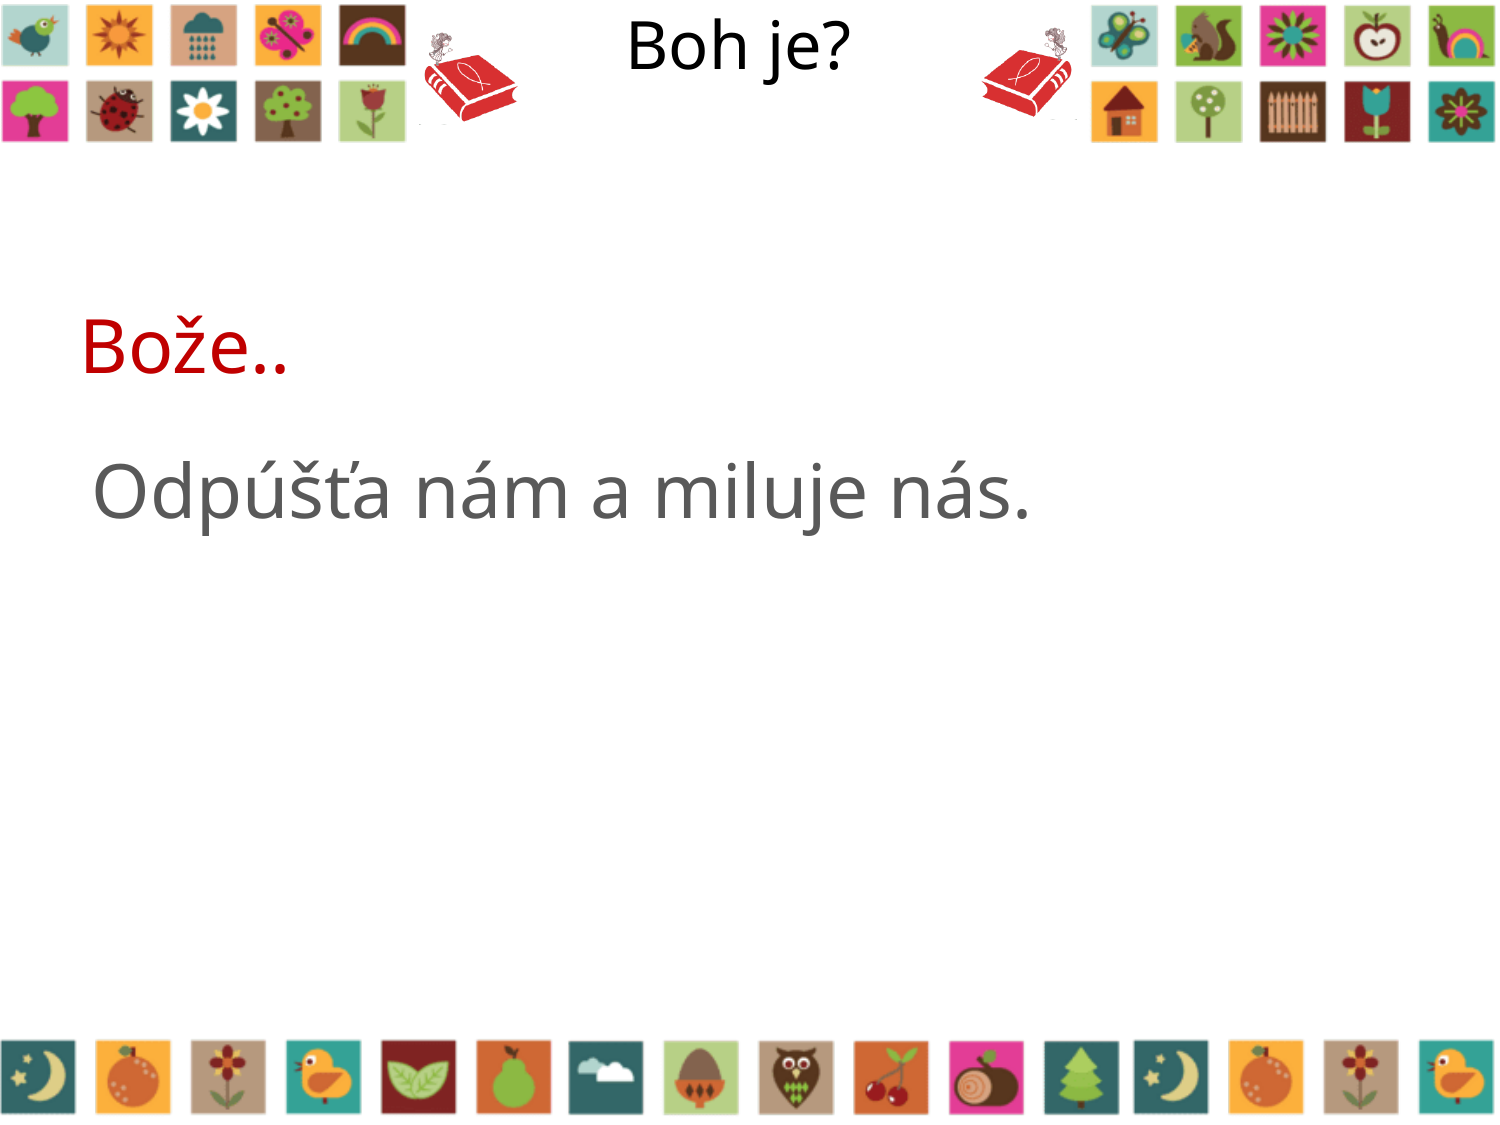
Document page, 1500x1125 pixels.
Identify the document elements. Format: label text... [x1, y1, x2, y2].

picture [950, 3, 1500, 150]
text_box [0, 1028, 1500, 1118]
text_box Odpúšťa nám a miluje nás. [76, 436, 1424, 542]
text_box Boh je? [414, 0, 1080, 91]
picture [0, 3, 550, 150]
text_box Bože.. [64, 290, 1412, 396]
